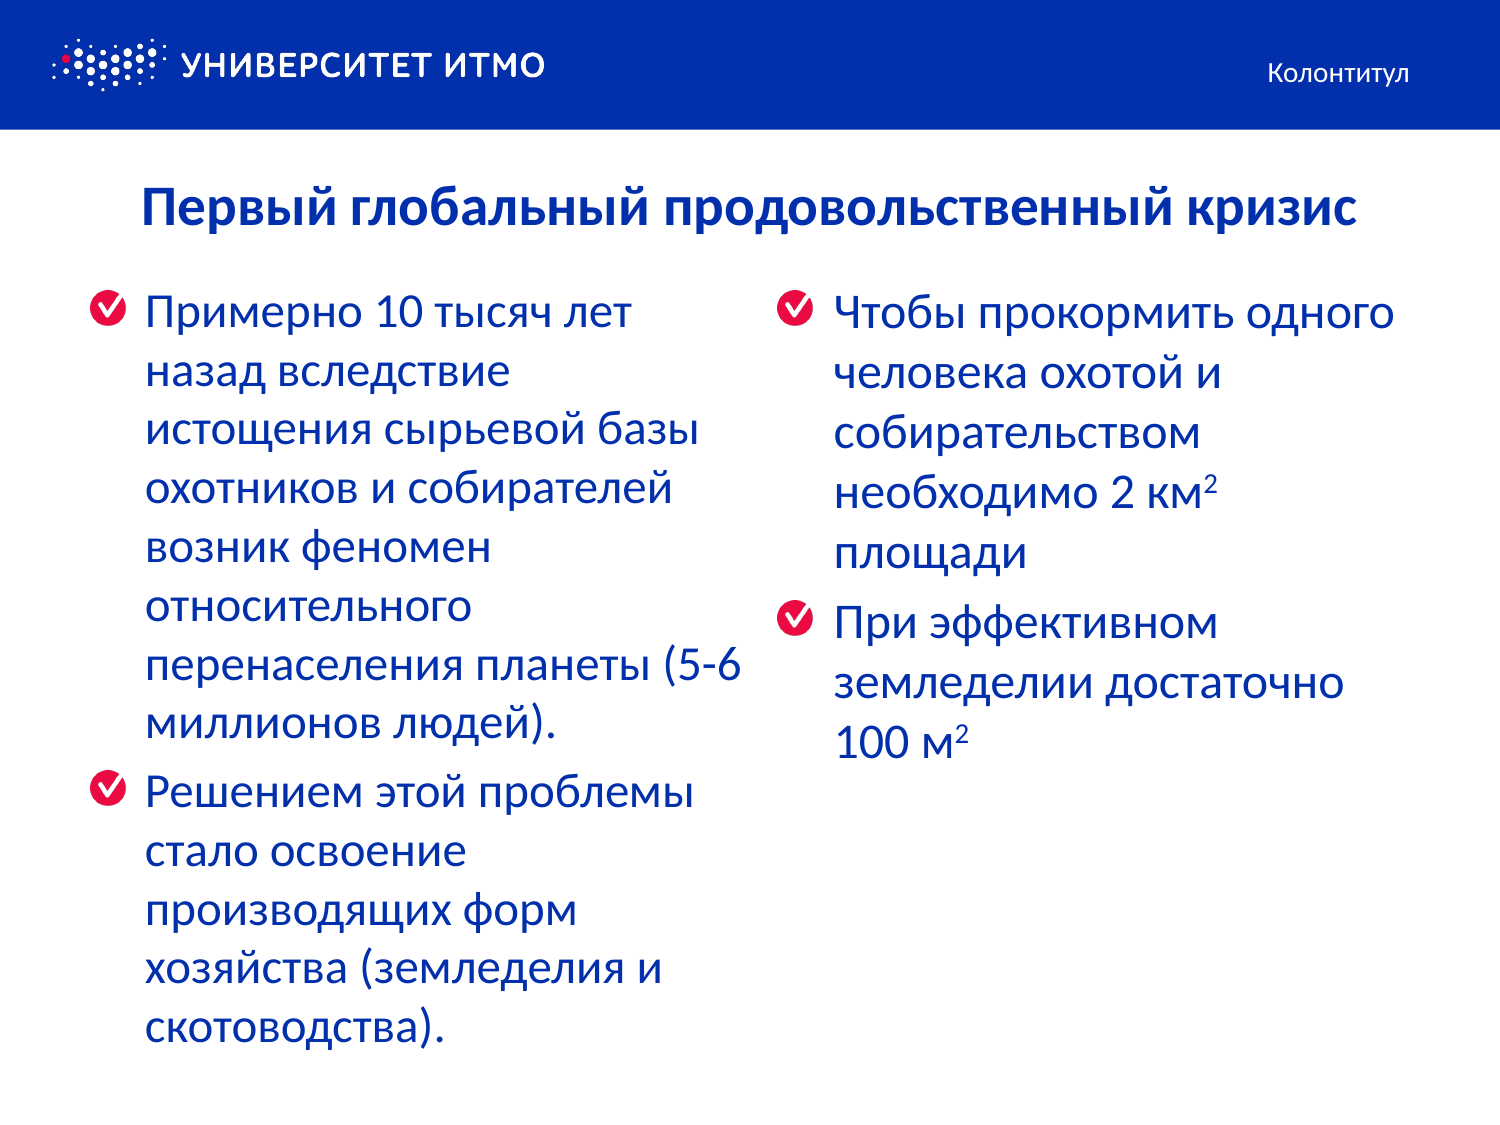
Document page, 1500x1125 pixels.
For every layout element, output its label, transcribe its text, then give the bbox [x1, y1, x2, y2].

title Первый глобальный продовольственный кризис [75, 135, 1425, 271]
picture [90, 290, 126, 326]
picture [90, 770, 126, 806]
picture [0, 0, 596, 130]
list Примерно 10 тысяч лет назад вследствие истощения сырьевой базы охотников и собирателей возник феномен относительного перенаселения планеты (5-6 миллионов людей). Решением этой проблемы стало освоение производящих форм хозяйства (земледелия и скотоводства). [75, 271, 763, 1061]
footer Колонтитул [661, 40, 1425, 101]
picture [777, 290, 813, 326]
list Чтобы прокормить одного человека охотой и собирательством необходимо 2 км2 площади При эффективном земледелии достаточно 100 м2 [762, 271, 1425, 891]
picture [777, 600, 813, 636]
